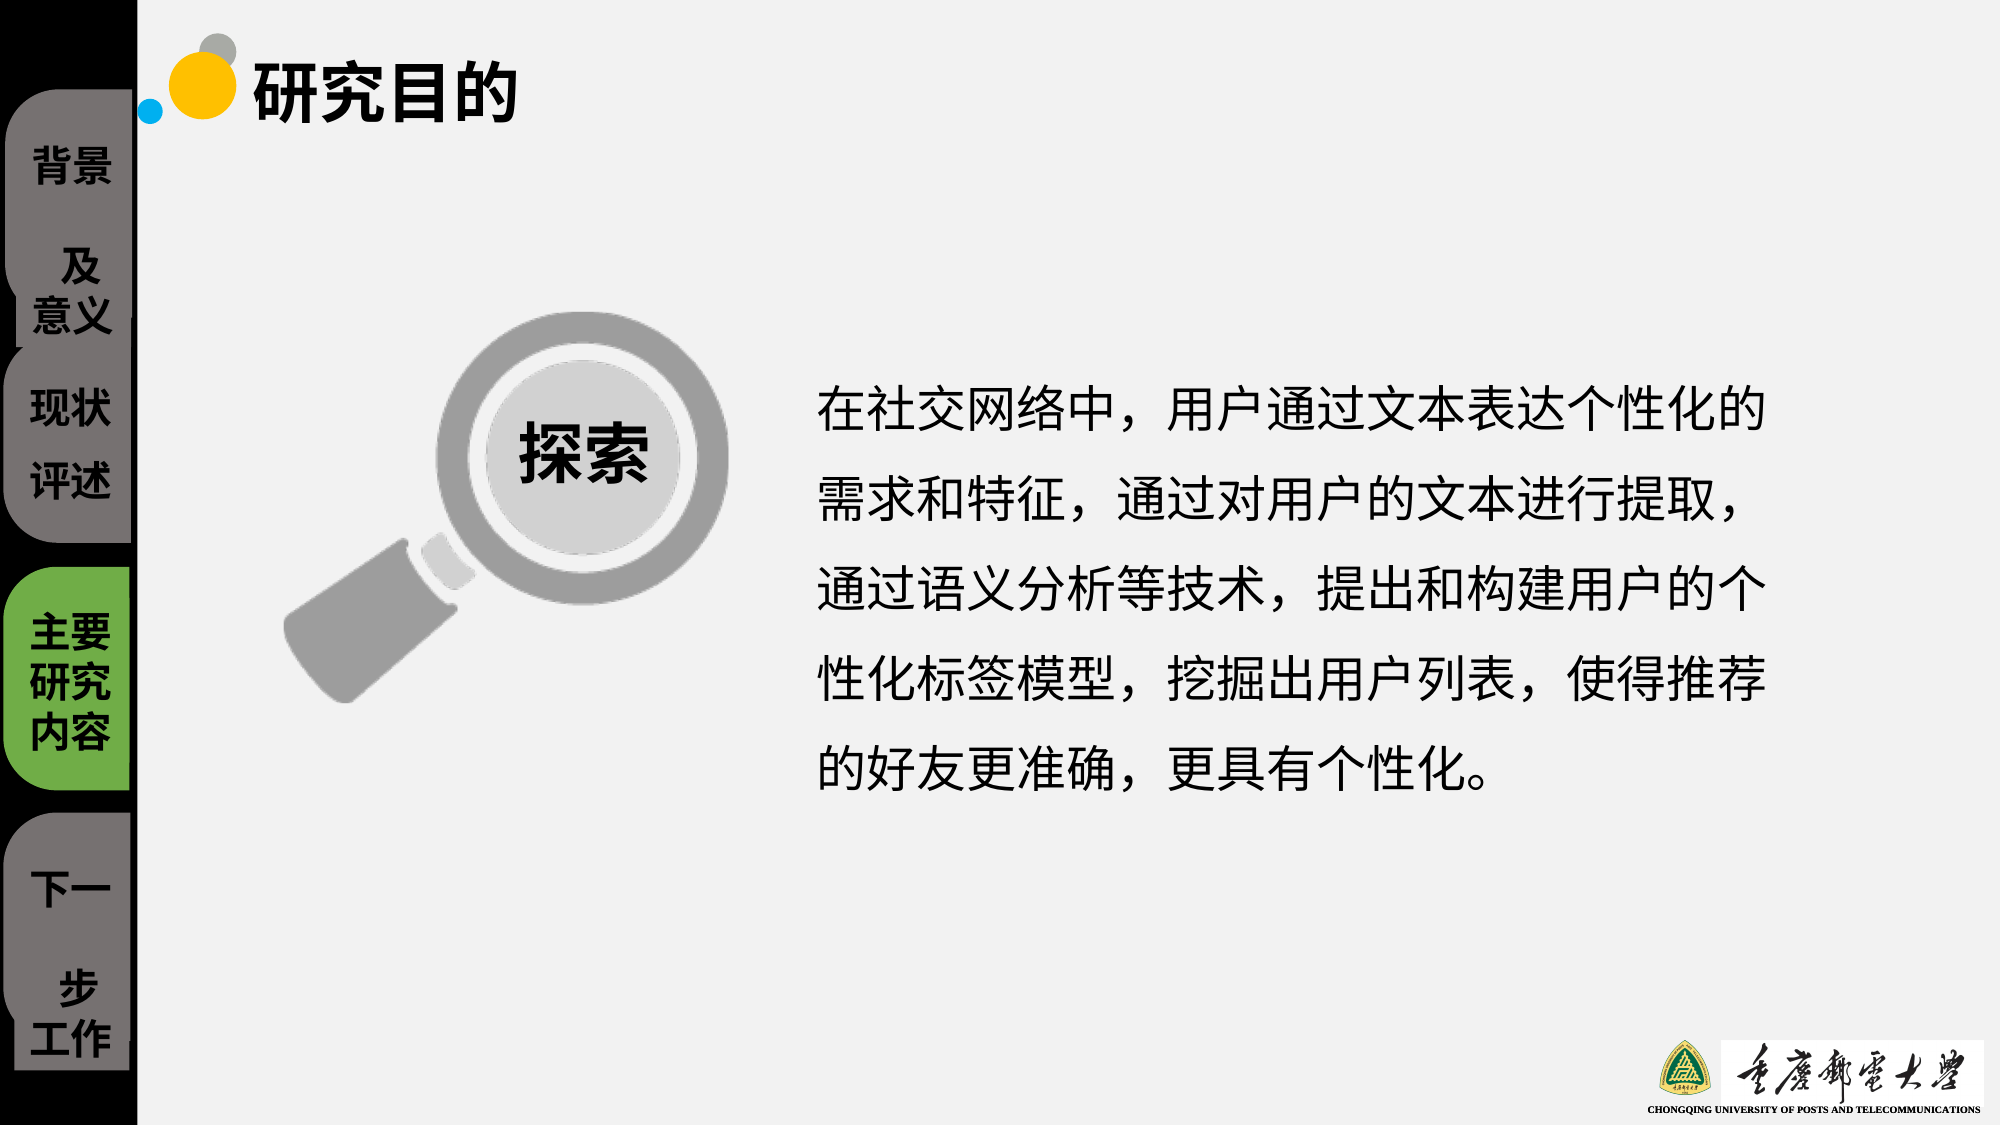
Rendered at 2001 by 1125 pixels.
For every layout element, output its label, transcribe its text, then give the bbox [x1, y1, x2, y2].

picture [1634, 1038, 2000, 1125]
title 研究目的 [237, 56, 931, 136]
text_box 在社交网络中，用户通过文本表达个性化的需求和特征，通过对用户的文本进行提取，通过语义分析等技术，提出和构建用户的个性化标签模型，挖掘出用户列表，使得推荐的好友更准确，更具有个性化。 [801, 339, 1794, 805]
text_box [282, 282, 731, 732]
